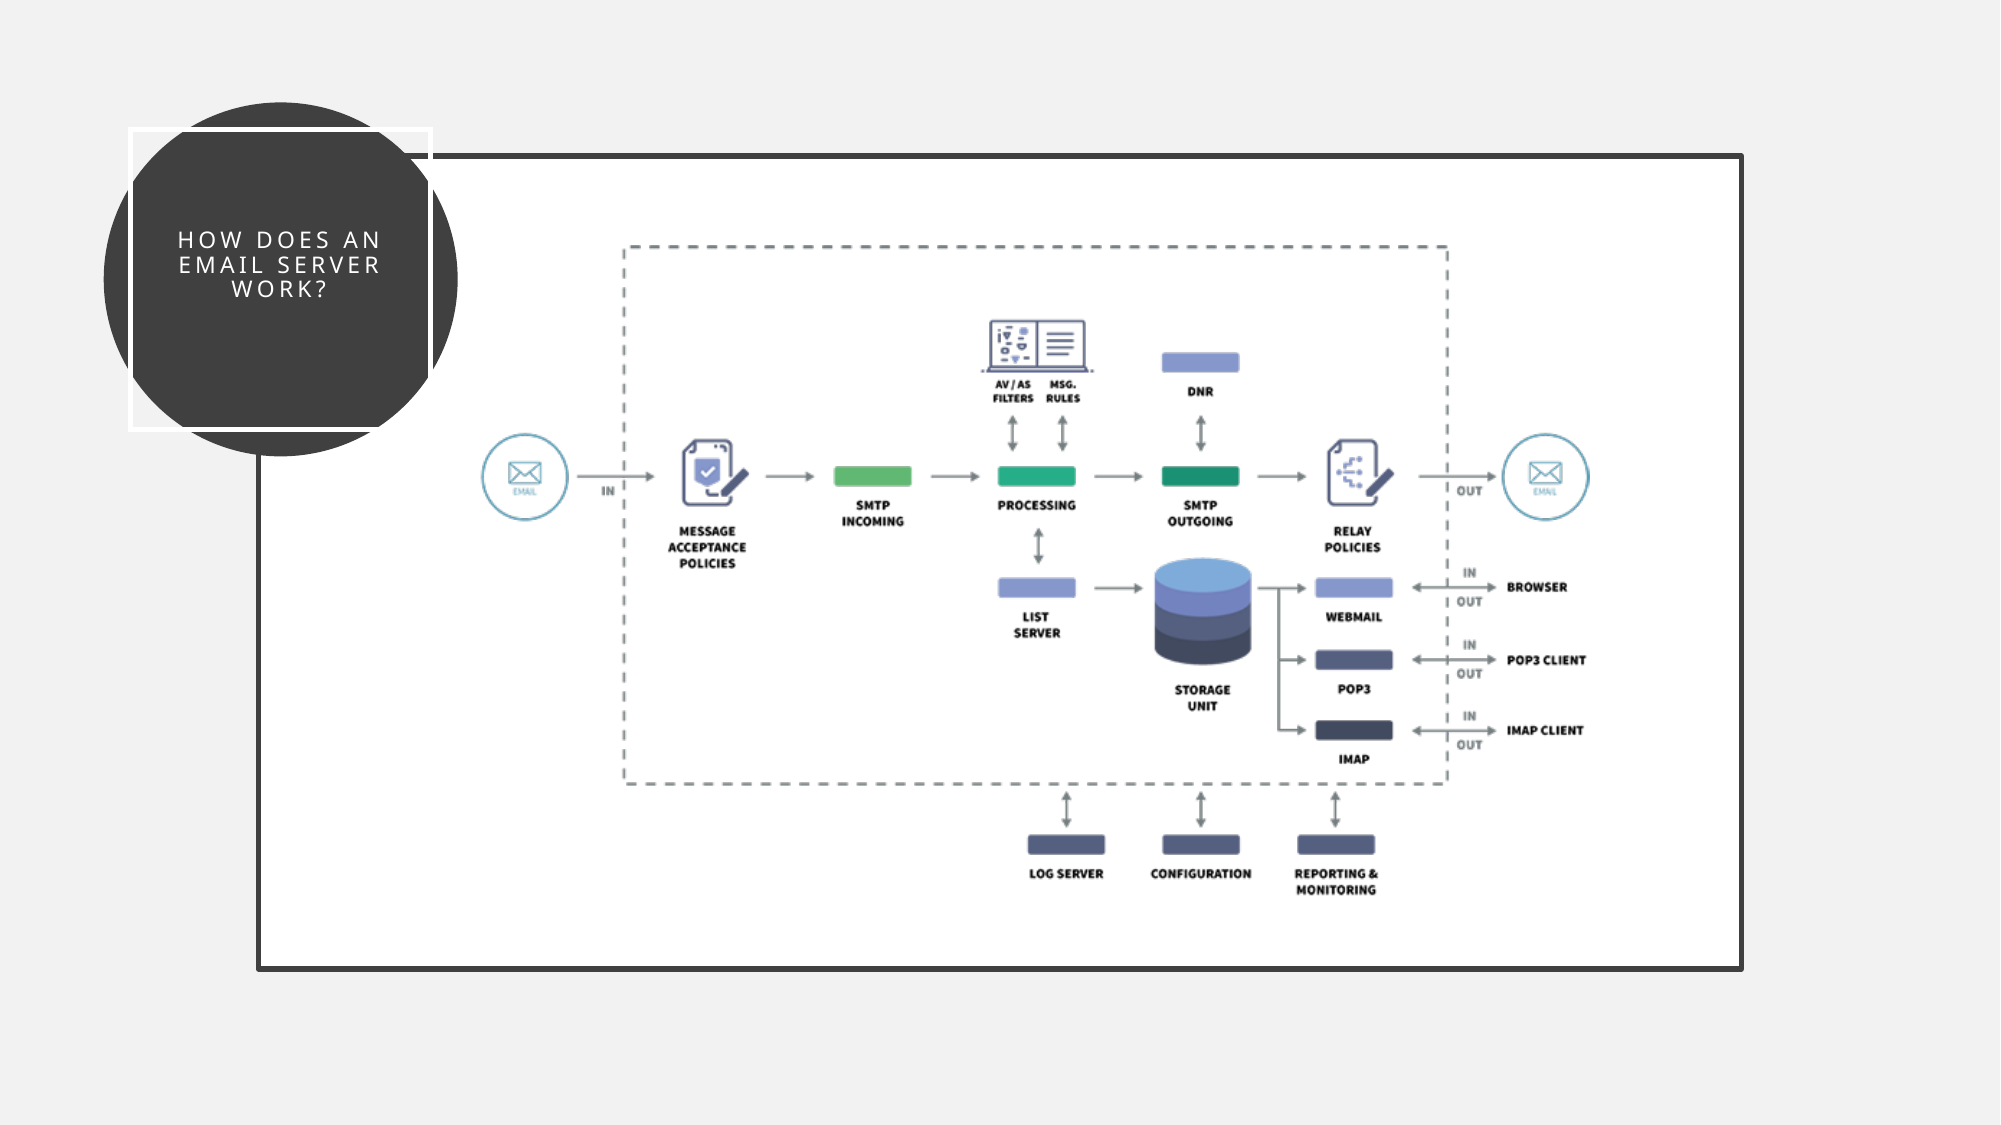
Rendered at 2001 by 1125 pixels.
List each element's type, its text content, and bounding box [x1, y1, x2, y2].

text_box [102, 187, 128, 371]
text_box [188, 101, 373, 127]
text_box [257, 155, 1742, 970]
title How Does An Email Server Work? [128, 127, 433, 432]
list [461, 208, 1613, 917]
text_box [189, 432, 373, 458]
text_box [433, 187, 459, 372]
